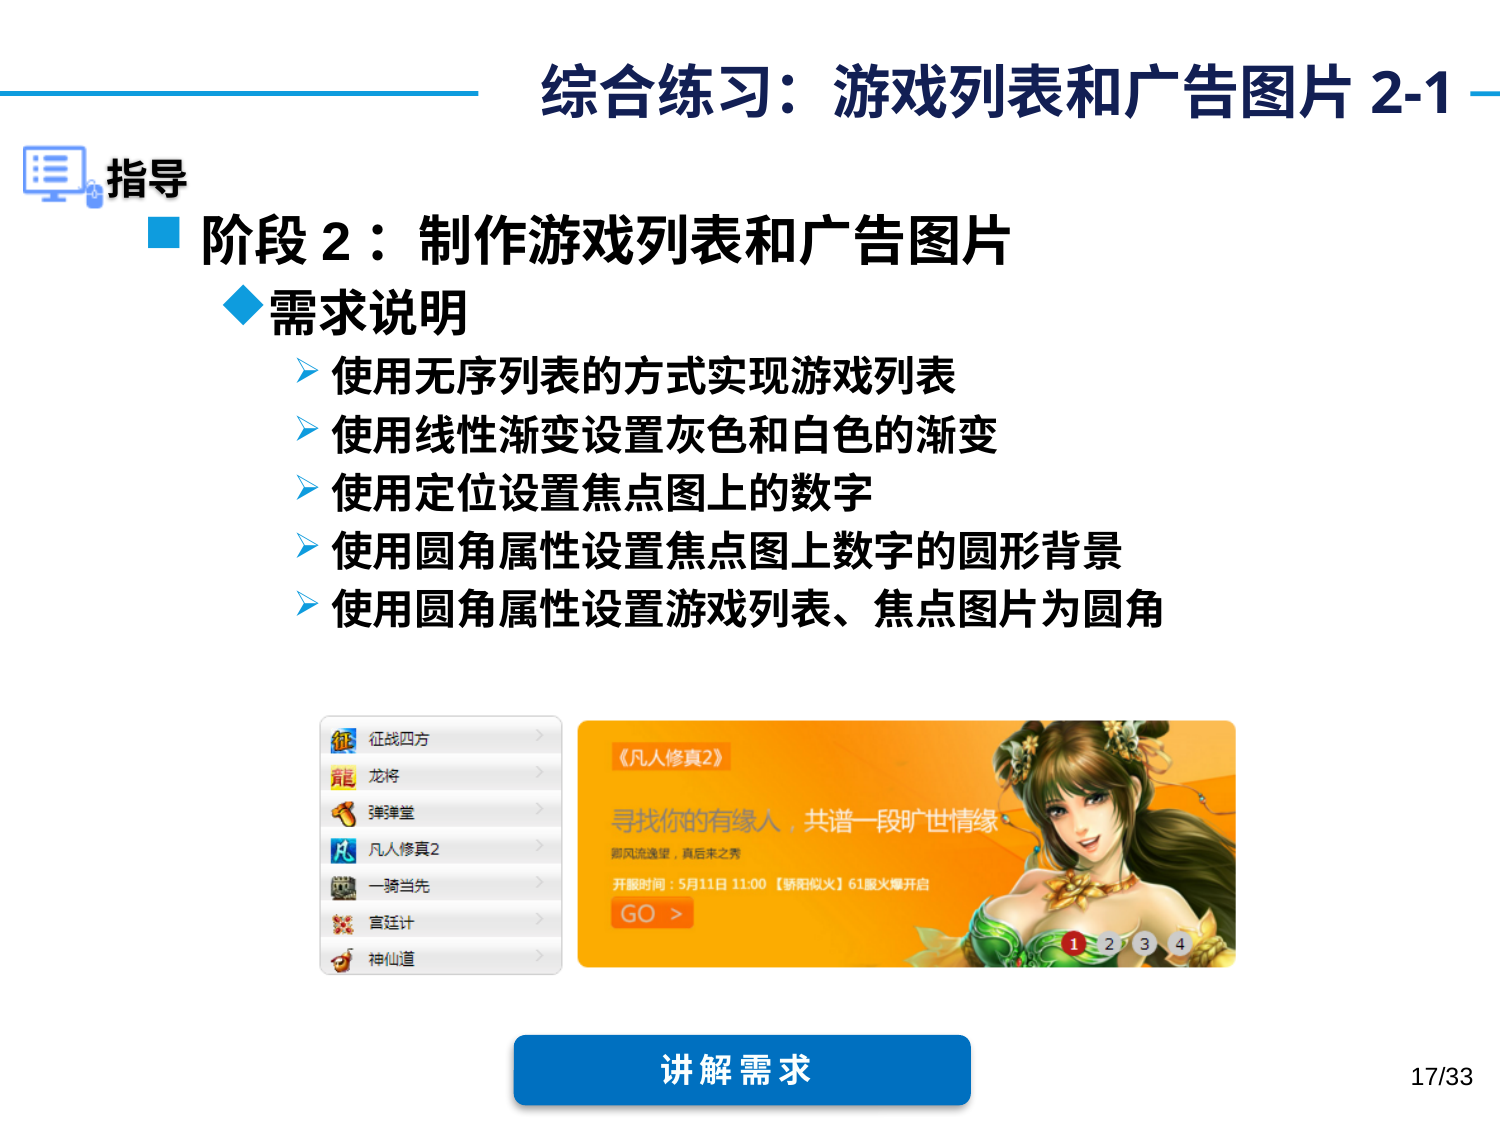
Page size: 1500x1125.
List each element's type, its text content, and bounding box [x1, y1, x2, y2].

title 综合练习：游戏列表和广告图片2-1 [478, 46, 1471, 133]
list 阶段2：制作游戏列表和广告图片 需求说明 使用无序列表的方式实现游戏列表 使用线性渐变设置灰色和白色的渐变 使用定位设置焦点图上的数字 使用圆角属性设置焦点图上数字的圆形背景 使用圆角属性设置游戏列表、焦点图片为圆角 [128, 199, 1383, 1043]
slide_number 17/33 [1138, 1053, 1489, 1114]
picture [312, 707, 1246, 985]
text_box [23, 140, 206, 223]
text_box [513, 1034, 972, 1106]
